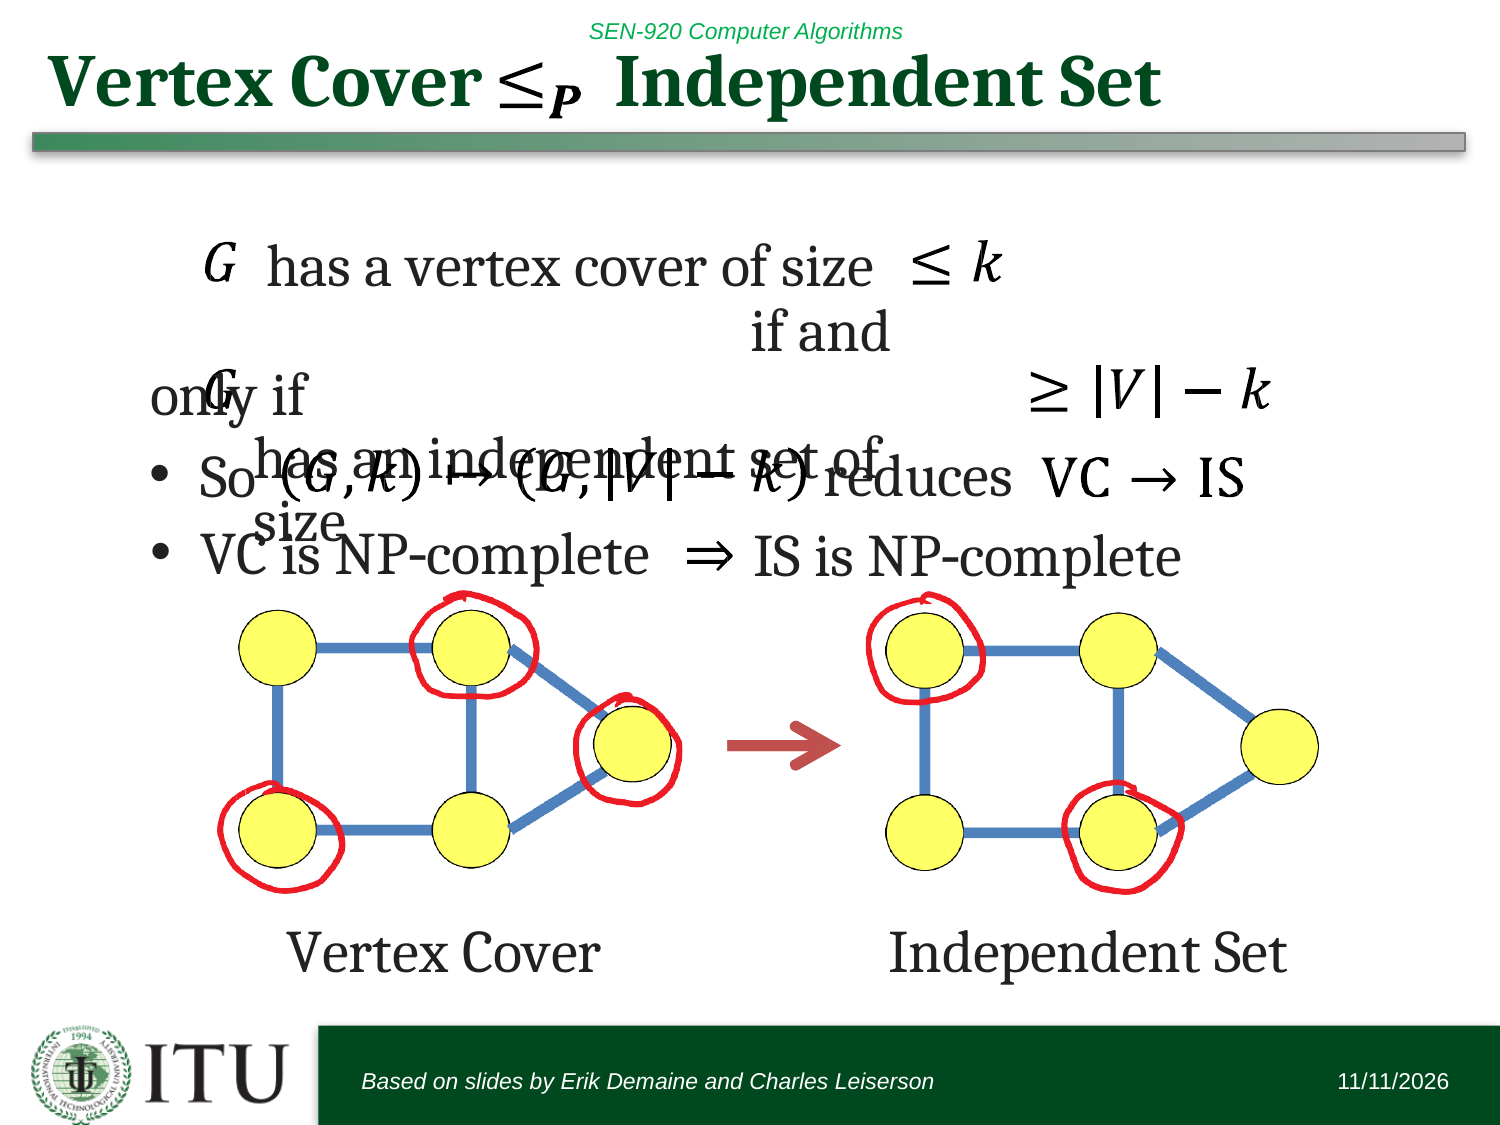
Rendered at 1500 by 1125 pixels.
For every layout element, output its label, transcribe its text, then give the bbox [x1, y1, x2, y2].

footer Based on slides by Erik Demaine and Charles Leiserson [346, 1050, 1038, 1111]
text_box Vertex Cover [284, 911, 617, 985]
text_box [367, 450, 397, 492]
text_box [727, 720, 841, 771]
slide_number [1114, 1050, 1465, 1111]
text_box has a vertex cover of size if and only if has an independent set of size [148, 233, 1032, 554]
text_box VC is NP‐complete [148, 514, 676, 587]
text_box [622, 452, 658, 492]
text_box [282, 447, 301, 502]
text_box [1219, 457, 1243, 498]
text_box [578, 484, 588, 500]
title Vertex Cover Independent Set [33, 24, 1465, 134]
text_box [499, 61, 582, 119]
text_box [1110, 369, 1146, 409]
text_box [217, 590, 683, 894]
text_box [687, 540, 733, 571]
text_box [541, 451, 572, 492]
text_box [305, 451, 337, 492]
text_box So [148, 436, 266, 510]
text_box [447, 462, 492, 487]
text_box [343, 484, 353, 500]
text_box [1030, 371, 1068, 404]
text_box reduces IS is NP‐complete [751, 436, 1209, 589]
text_box [1241, 367, 1271, 409]
text_box [401, 447, 421, 502]
text_box Independent Set [886, 911, 1316, 985]
text_box [517, 447, 537, 502]
text_box [865, 591, 1319, 895]
text_box [1030, 407, 1068, 412]
